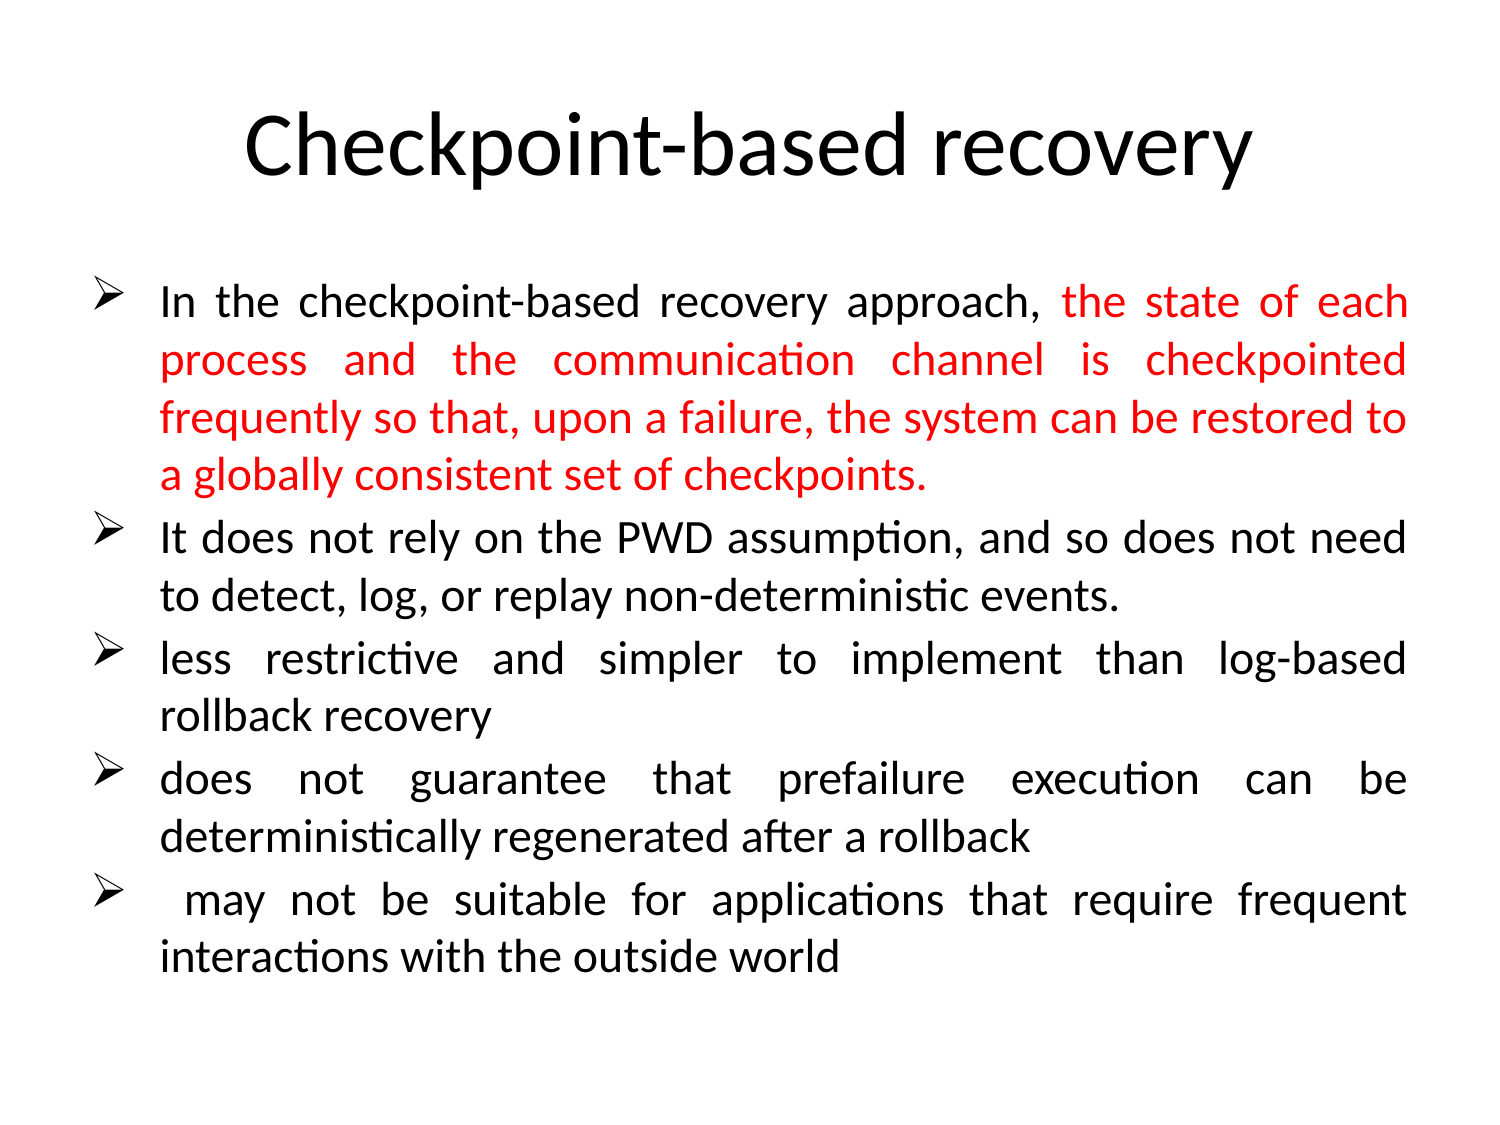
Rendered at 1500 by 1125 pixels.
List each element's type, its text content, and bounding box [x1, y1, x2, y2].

title Checkpoint-based recovery [75, 45, 1425, 233]
list In the checkpoint-based recovery approach, the state of each process and the communication channel is checkpointed frequently so that, upon a failure, the system can be restored to a globally consistent set of checkpoints. It does not rely on the PWD assumption, and so does not need to detect, log, or replay non-deterministic events. less restrictive and simpler to implement than log-based rollback recovery does not guarantee that prefailure execution can be deterministically regenerated after a rollback may not be suitable for applications that require frequent interactions with the outside world [75, 262, 1425, 1005]
